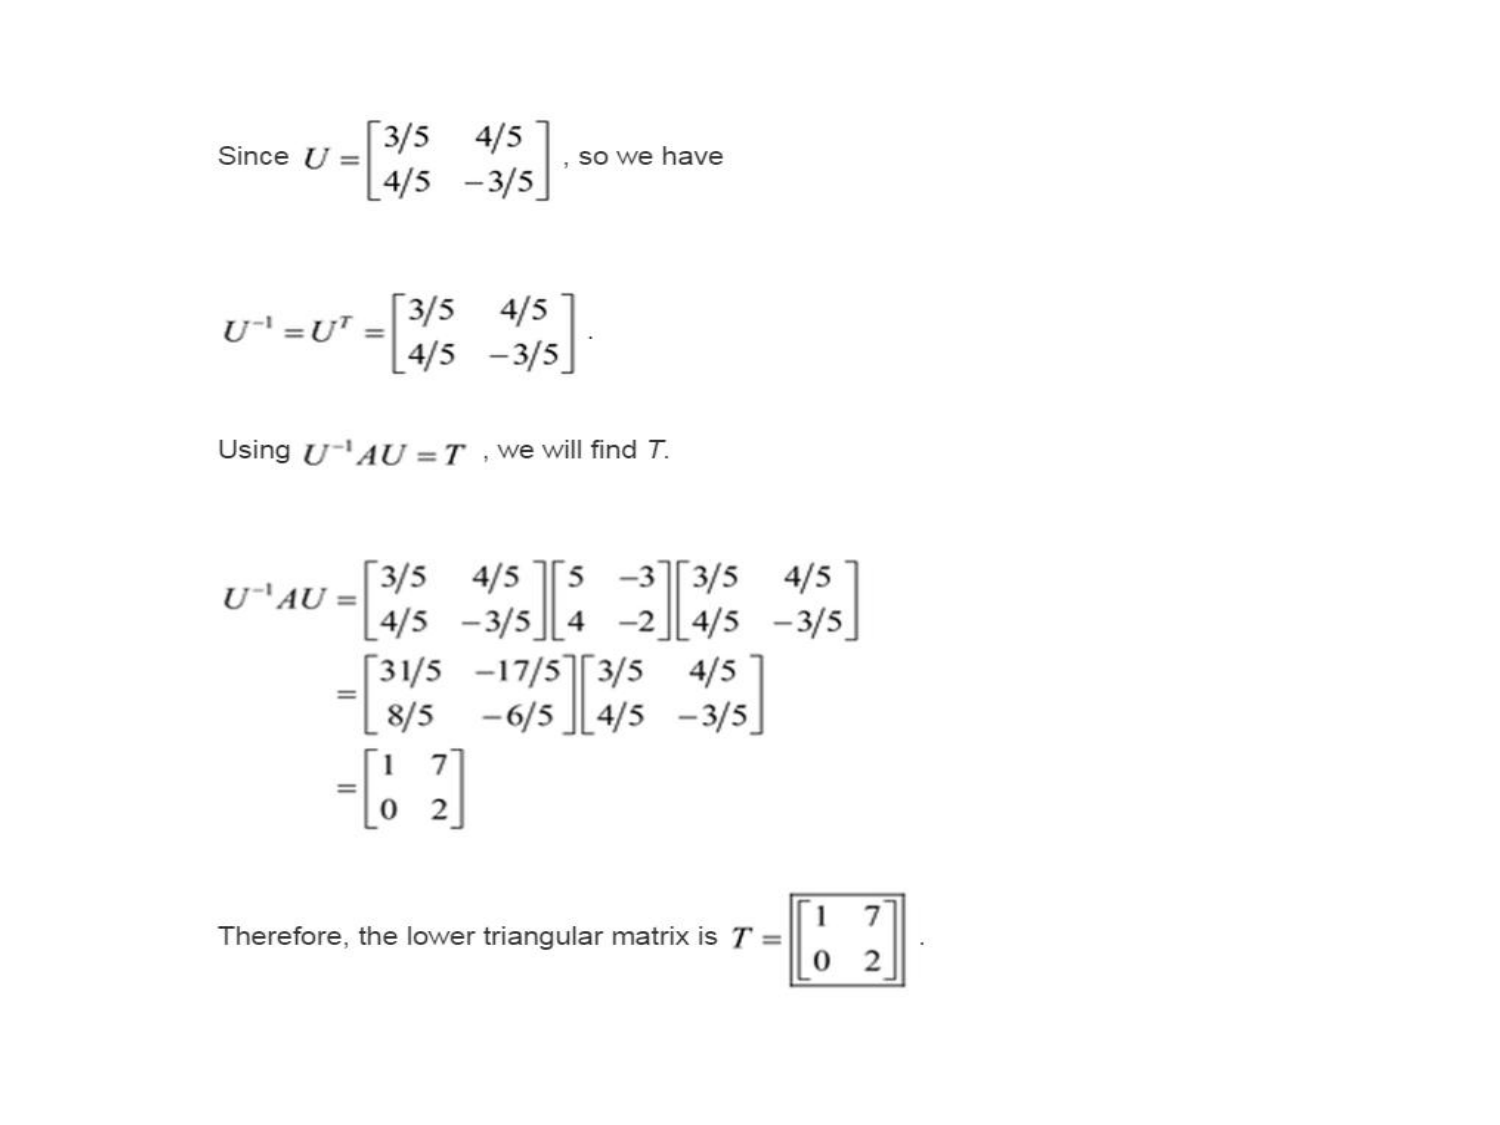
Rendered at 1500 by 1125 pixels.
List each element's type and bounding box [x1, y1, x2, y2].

picture [206, 89, 1061, 1047]
